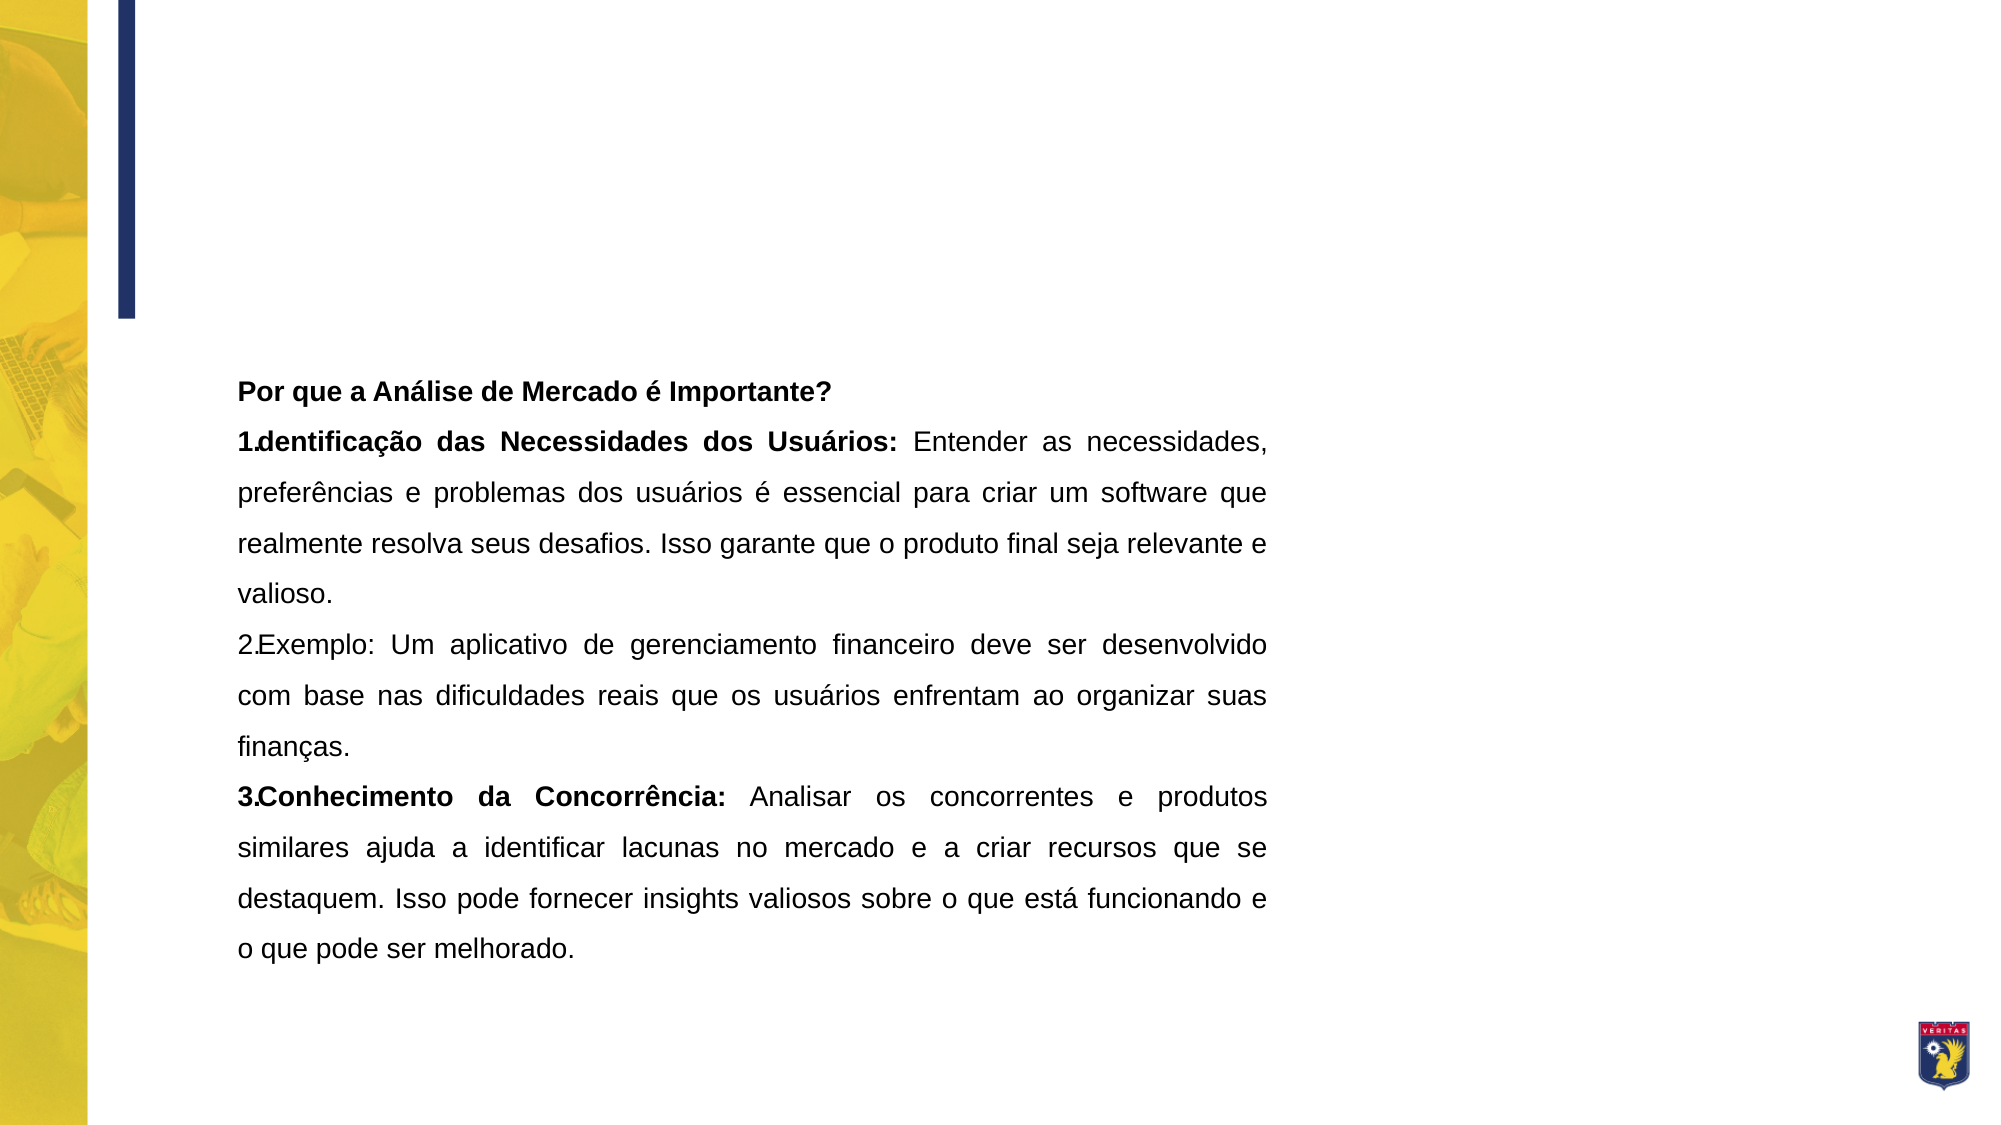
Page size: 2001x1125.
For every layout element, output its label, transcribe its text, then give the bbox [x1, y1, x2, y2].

picture [0, 0, 2001, 1125]
text_box Por que a Análise de Mercado é Importante? dentificação das Necessidades dos Usuários: Entender as necessidades, preferências e problemas dos usuários é essencial para criar um software que realmente resolva seus desafios. Isso garante que o produto final seja relevante e valioso. Exemplo: Um aplicativo de gerenciamento financeiro deve ser desenvolvido com base nas dificuldades reais que os usuários enfrentam ao organizar suas finanças. Conhecimento da Concorrência: Analisar os concorrentes e produtos similares ajuda a identificar lacunas no mercado e a criar recursos que se destaquem. Isso pode fornecer insights valiosos sobre o que está funcionando e o que pode ser melhorado. [222, 348, 1284, 975]
text_box [117, 0, 136, 320]
